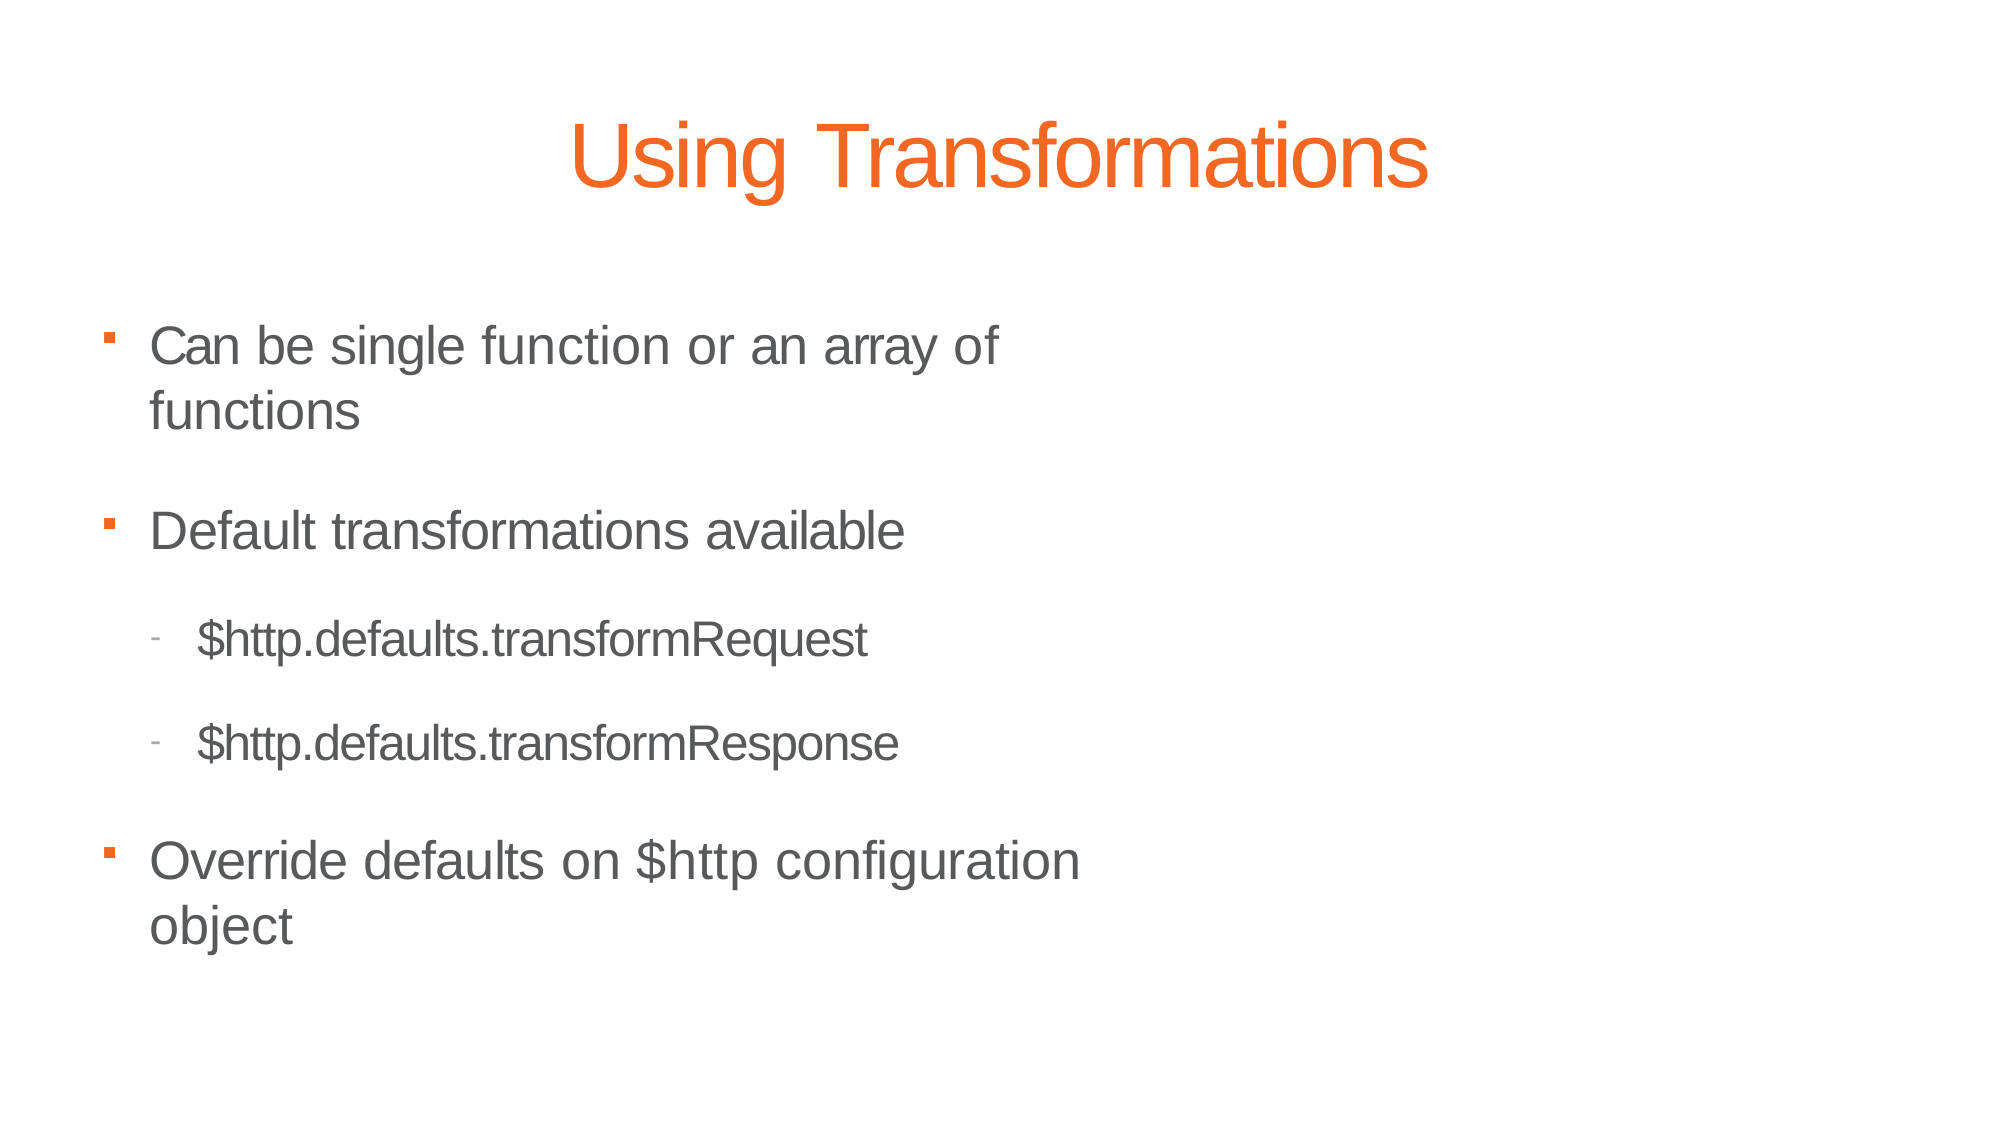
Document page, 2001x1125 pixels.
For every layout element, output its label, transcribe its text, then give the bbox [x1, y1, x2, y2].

text_box Can be single function or an array of functions Default transformations available $http.defaults.transformRequest $http.defaults.transformResponse Override defaults on $http configuration object [99, 310, 1222, 956]
title Using Transformations [255, 96, 1745, 284]
